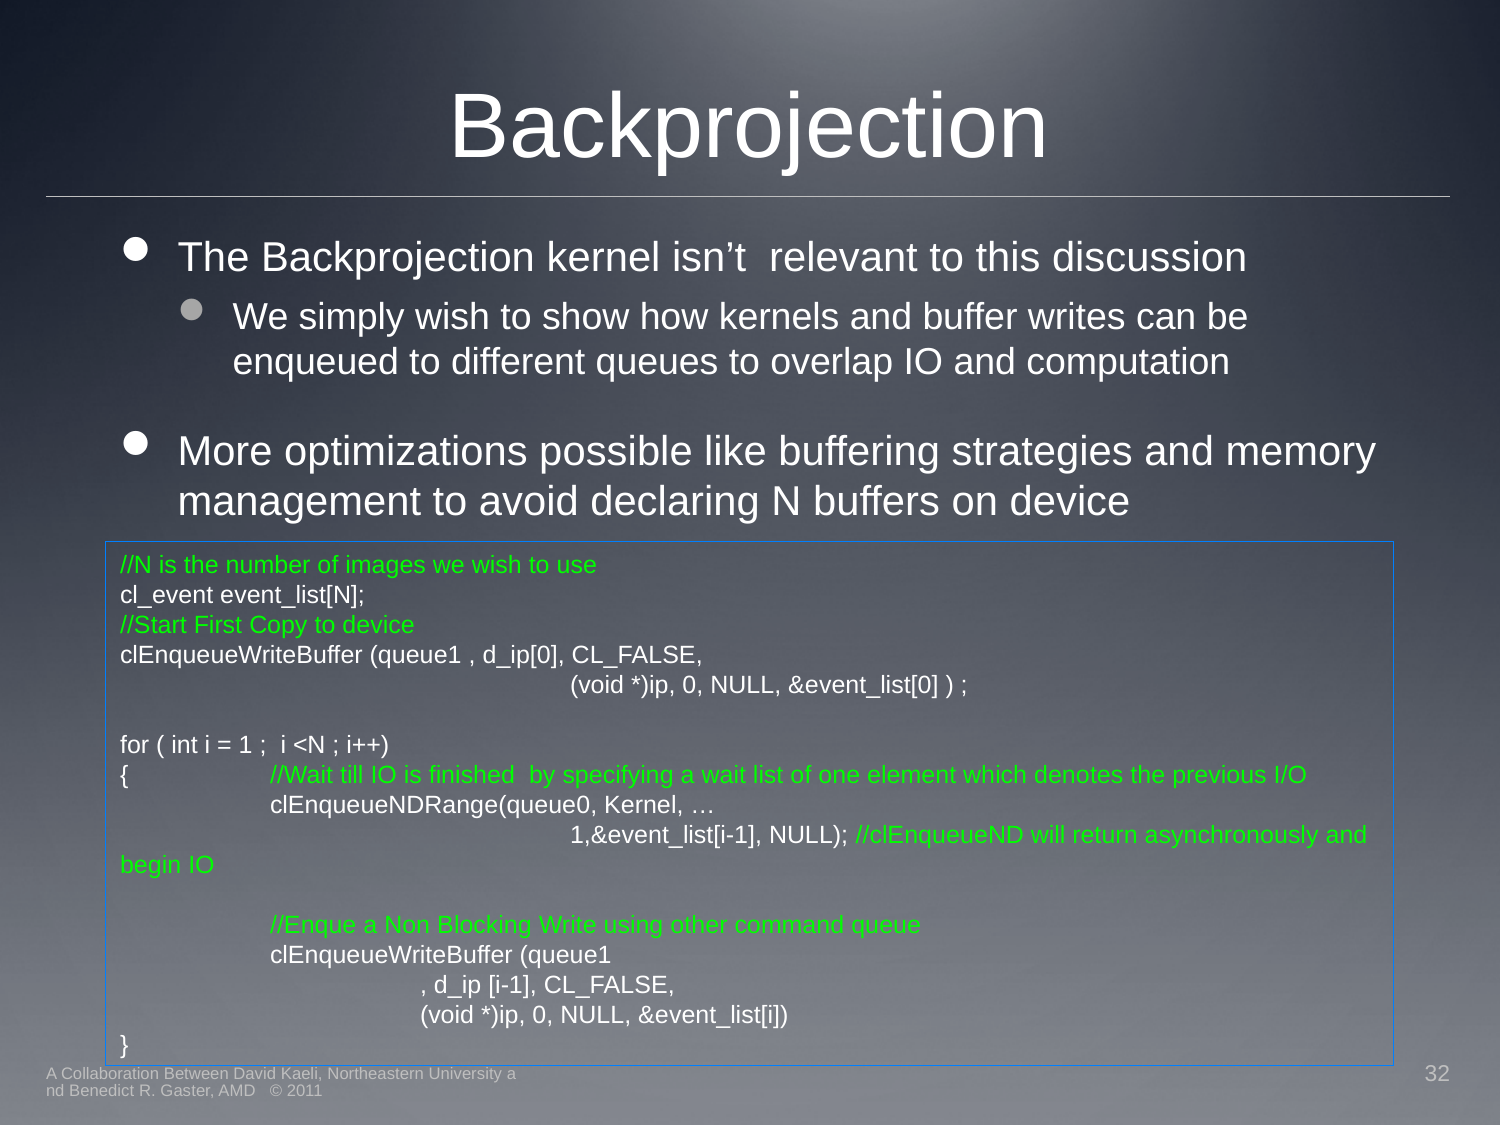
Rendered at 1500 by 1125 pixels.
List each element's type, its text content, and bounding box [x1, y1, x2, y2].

title Backprojection [105, 17, 1394, 183]
footer A Collaboration Between David Kaeli, Northeastern University and Benedict R. Gaster, AMD © 2011 [46, 1042, 521, 1103]
text_box //N is the number of images we wish to use cl_event event_list[N]; //Start First Copy to device clEnqueueWriteBuffer (queue1 , d_ip[0], CL_FALSE, (void *)ip, 0, NULL, &event_list[0] ) ; for ( int i = 1 ; i <N ; i++) { //Wait till IO is finished by specifying a wait list of one element which denotes the previous I/O clEnqueueNDRange(queue0, Kernel, … 1,&event_list[i-1], NULL); //clEnqueueND will return asynchronously and begin IO //Enque a Non Blocking Write using other command queue clEnqueueWriteBuffer (queue1 , d_ip [i-1], CL_FALSE, (void *)ip, 0, NULL, &event_list[i]) } [105, 541, 1394, 1066]
slide_number 32 [1325, 1042, 1450, 1103]
list The Backprojection kernel isn’t relevant to this discussion We simply wish to show how kernels and buffer writes can be enqueued to different queues to overlap IO and computation More optimizations possible like buffering strategies and memory management to avoid declaring N buffers on device [105, 222, 1394, 541]
